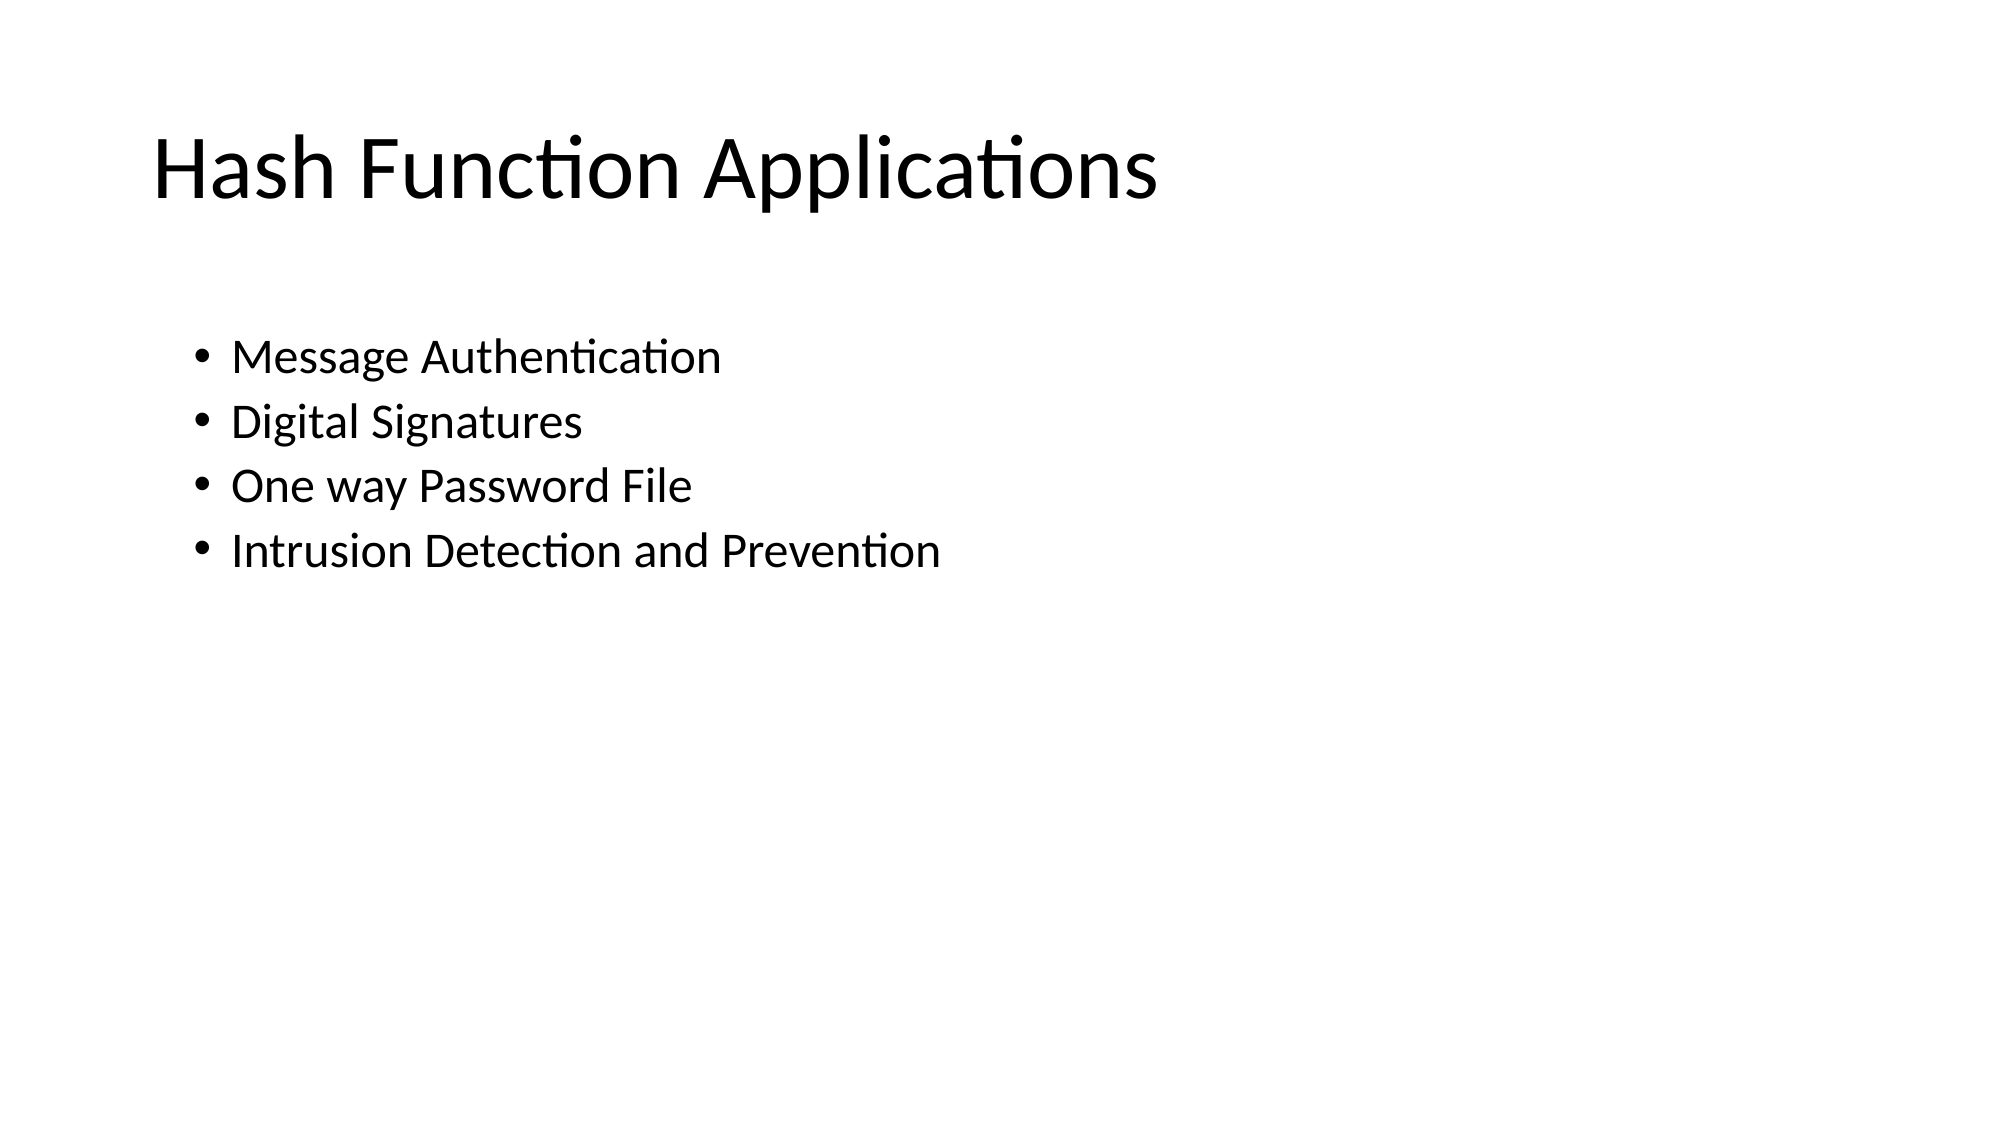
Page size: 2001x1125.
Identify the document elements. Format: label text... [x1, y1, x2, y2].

list Message Authentication Digital Signatures One way Password File Intrusion Detection and Prevention [103, 323, 1675, 1010]
title Hash Function Applications [137, 59, 1863, 278]
